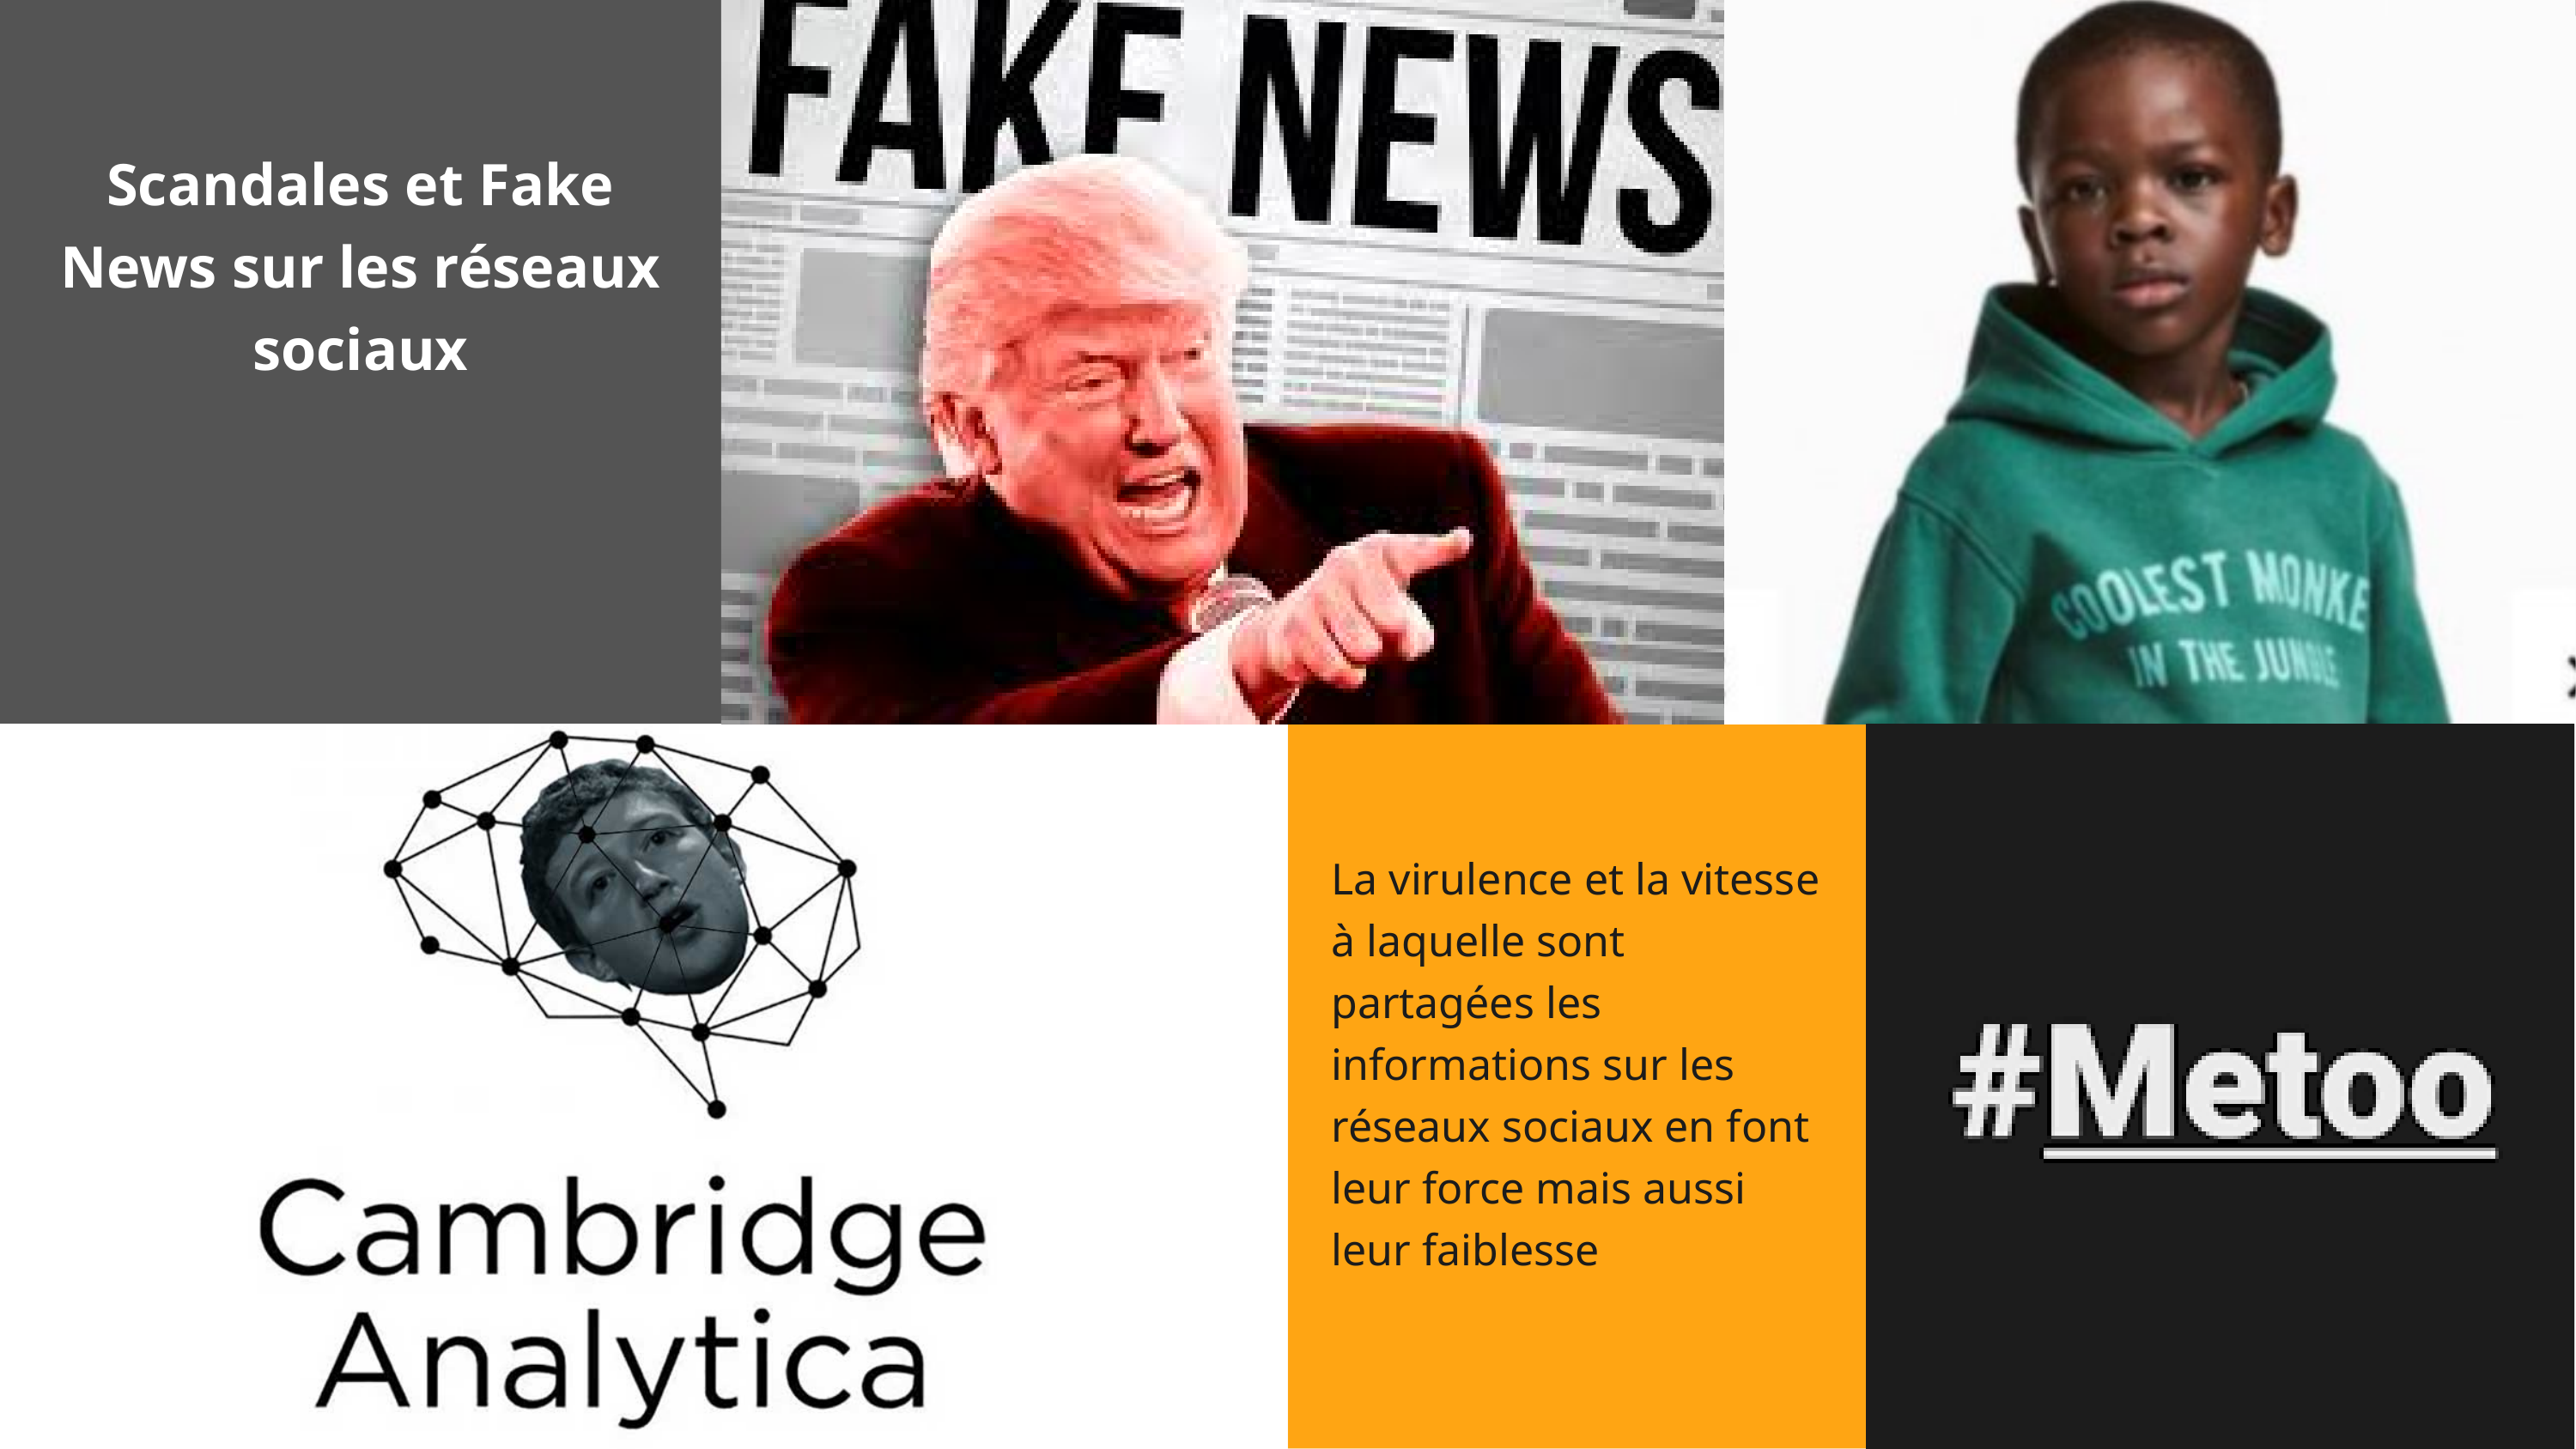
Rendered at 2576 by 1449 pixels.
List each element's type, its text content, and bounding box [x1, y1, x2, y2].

picture [0, 0, 2576, 1449]
list La virulence et la vitesse à laquelle sont partagées les informations sur les réseaux sociaux en font leur force mais aussi leur faiblesse [1308, 755, 1846, 1414]
list Scandales et Fake News sur les réseaux sociaux [31, 123, 690, 438]
